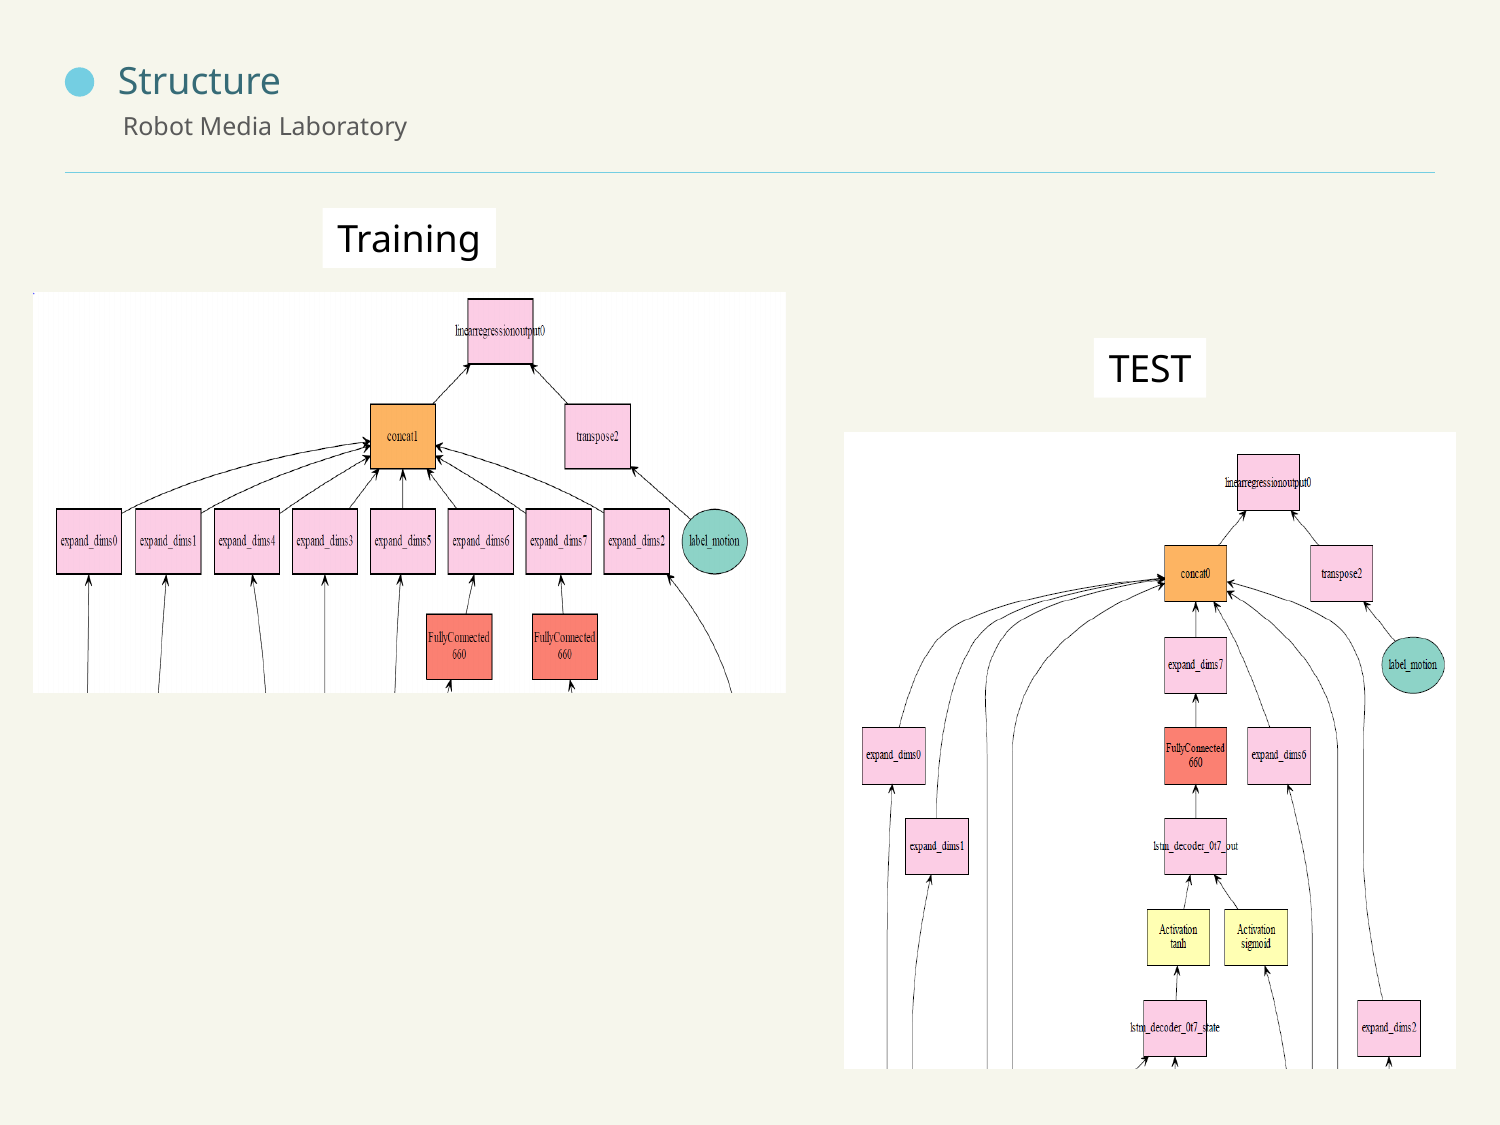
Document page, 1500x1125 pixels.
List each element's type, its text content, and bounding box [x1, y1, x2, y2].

text_box Structure [103, 49, 297, 110]
text_box Robot Media Laboratory [108, 103, 430, 148]
text_box Training [322, 208, 496, 268]
picture [0, 0, 1500, 1125]
text_box [62, 65, 97, 99]
text_box TEST [1093, 338, 1207, 398]
